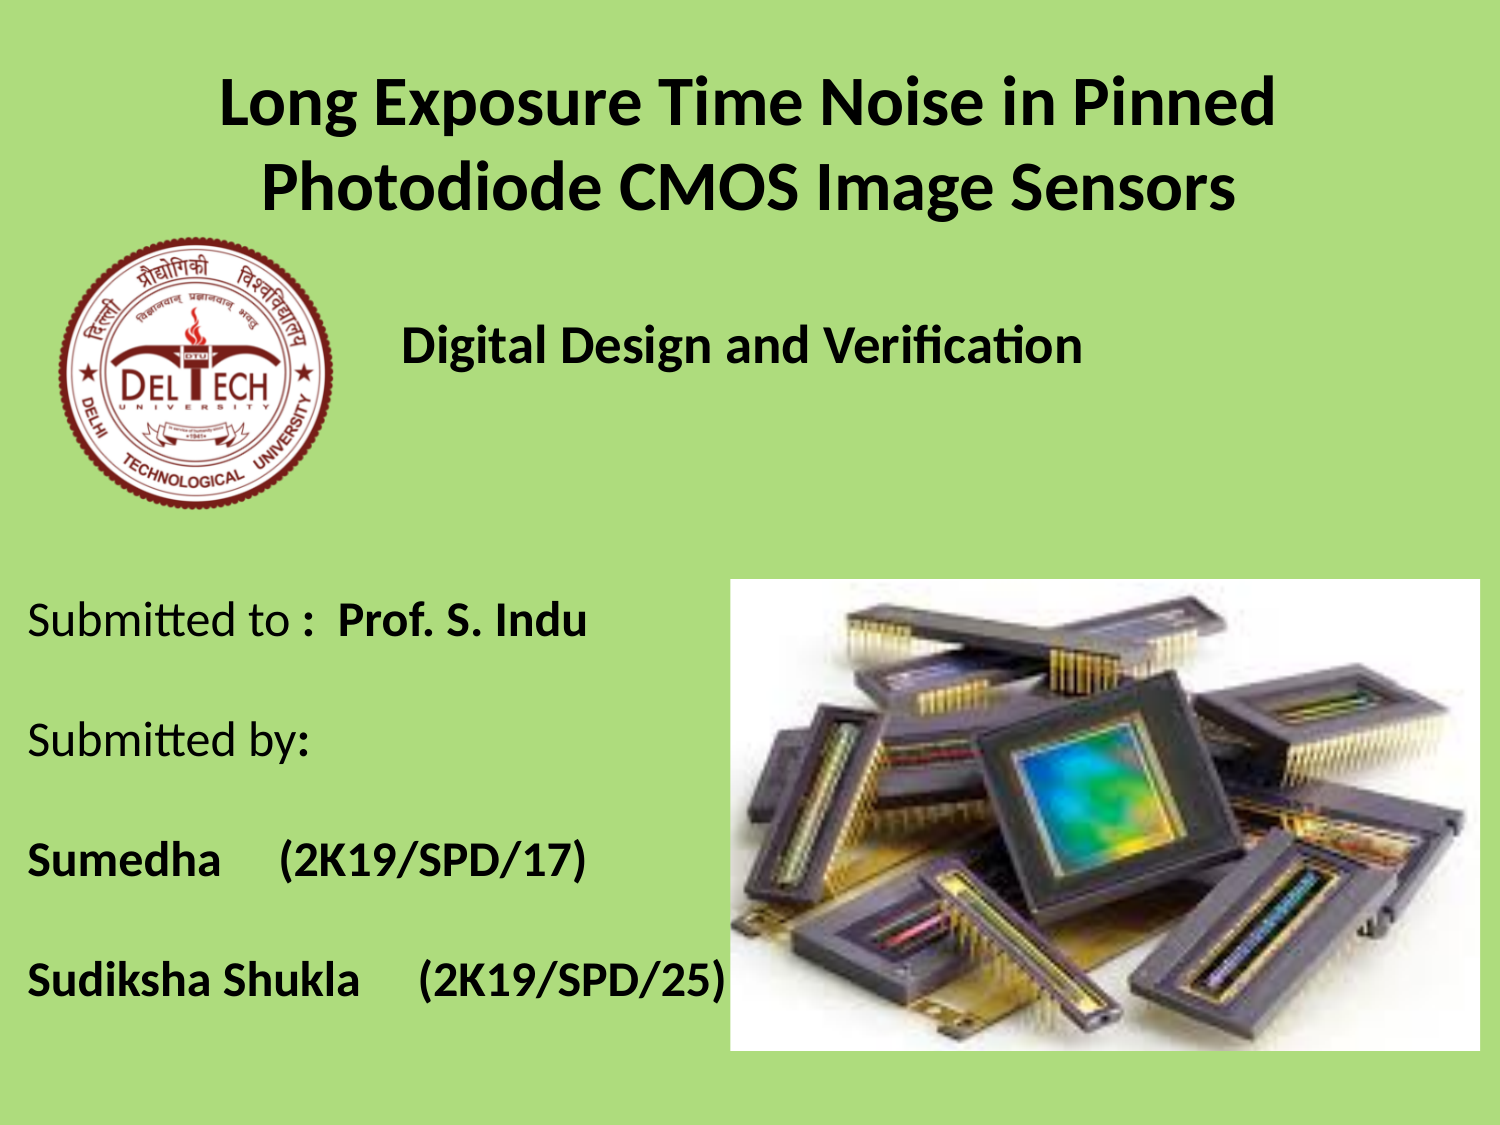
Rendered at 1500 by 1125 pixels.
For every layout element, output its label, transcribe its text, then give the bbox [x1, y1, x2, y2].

picture [56, 235, 335, 511]
text_box Submitted to : Prof. S. Indu Submitted by: Sumedha (2K19/SPD/17) Sudiksha Shukla (2K19/SPD/25) [12, 578, 775, 1074]
title Long Exposure Time Noise in Pinned Photodiode CMOS Image Sensors Digital Design and Verification [43, 46, 1456, 383]
picture [730, 579, 1481, 1051]
